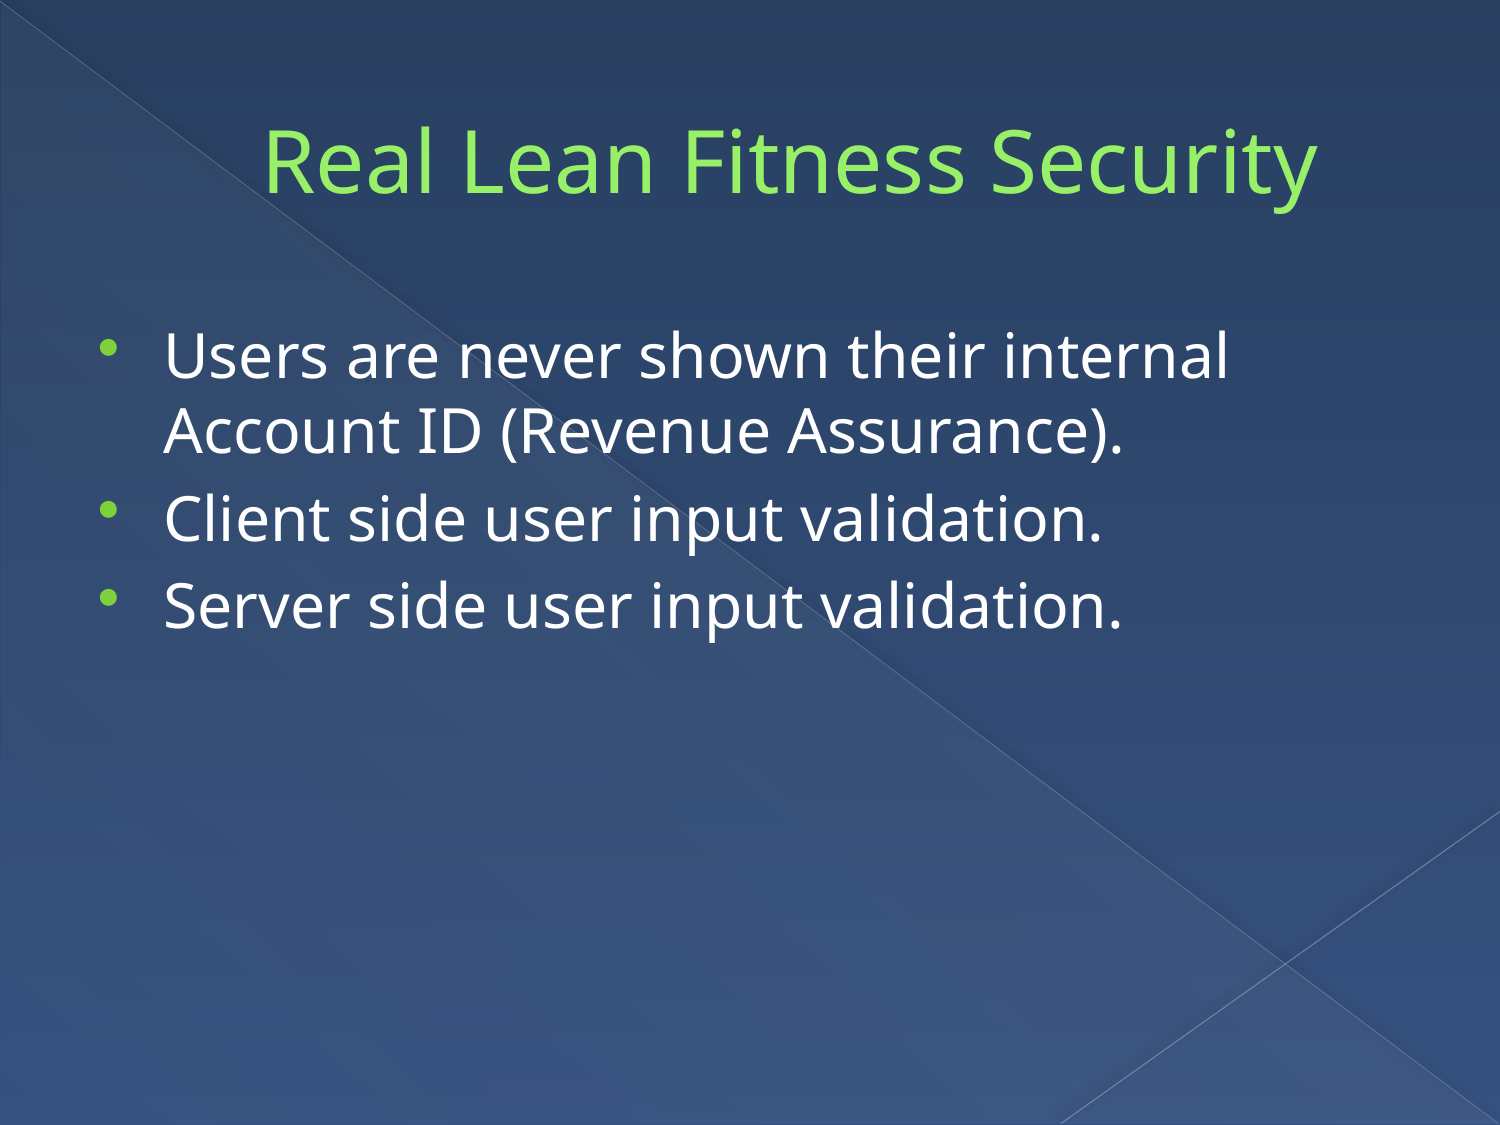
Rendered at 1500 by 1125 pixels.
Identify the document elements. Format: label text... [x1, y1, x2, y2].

title Real Lean Fitness Security [75, 43, 1425, 274]
list Users are never shown their internal Account ID (Revenue Assurance). Client side user input validation. Server side user input validation. [75, 308, 1425, 1059]
